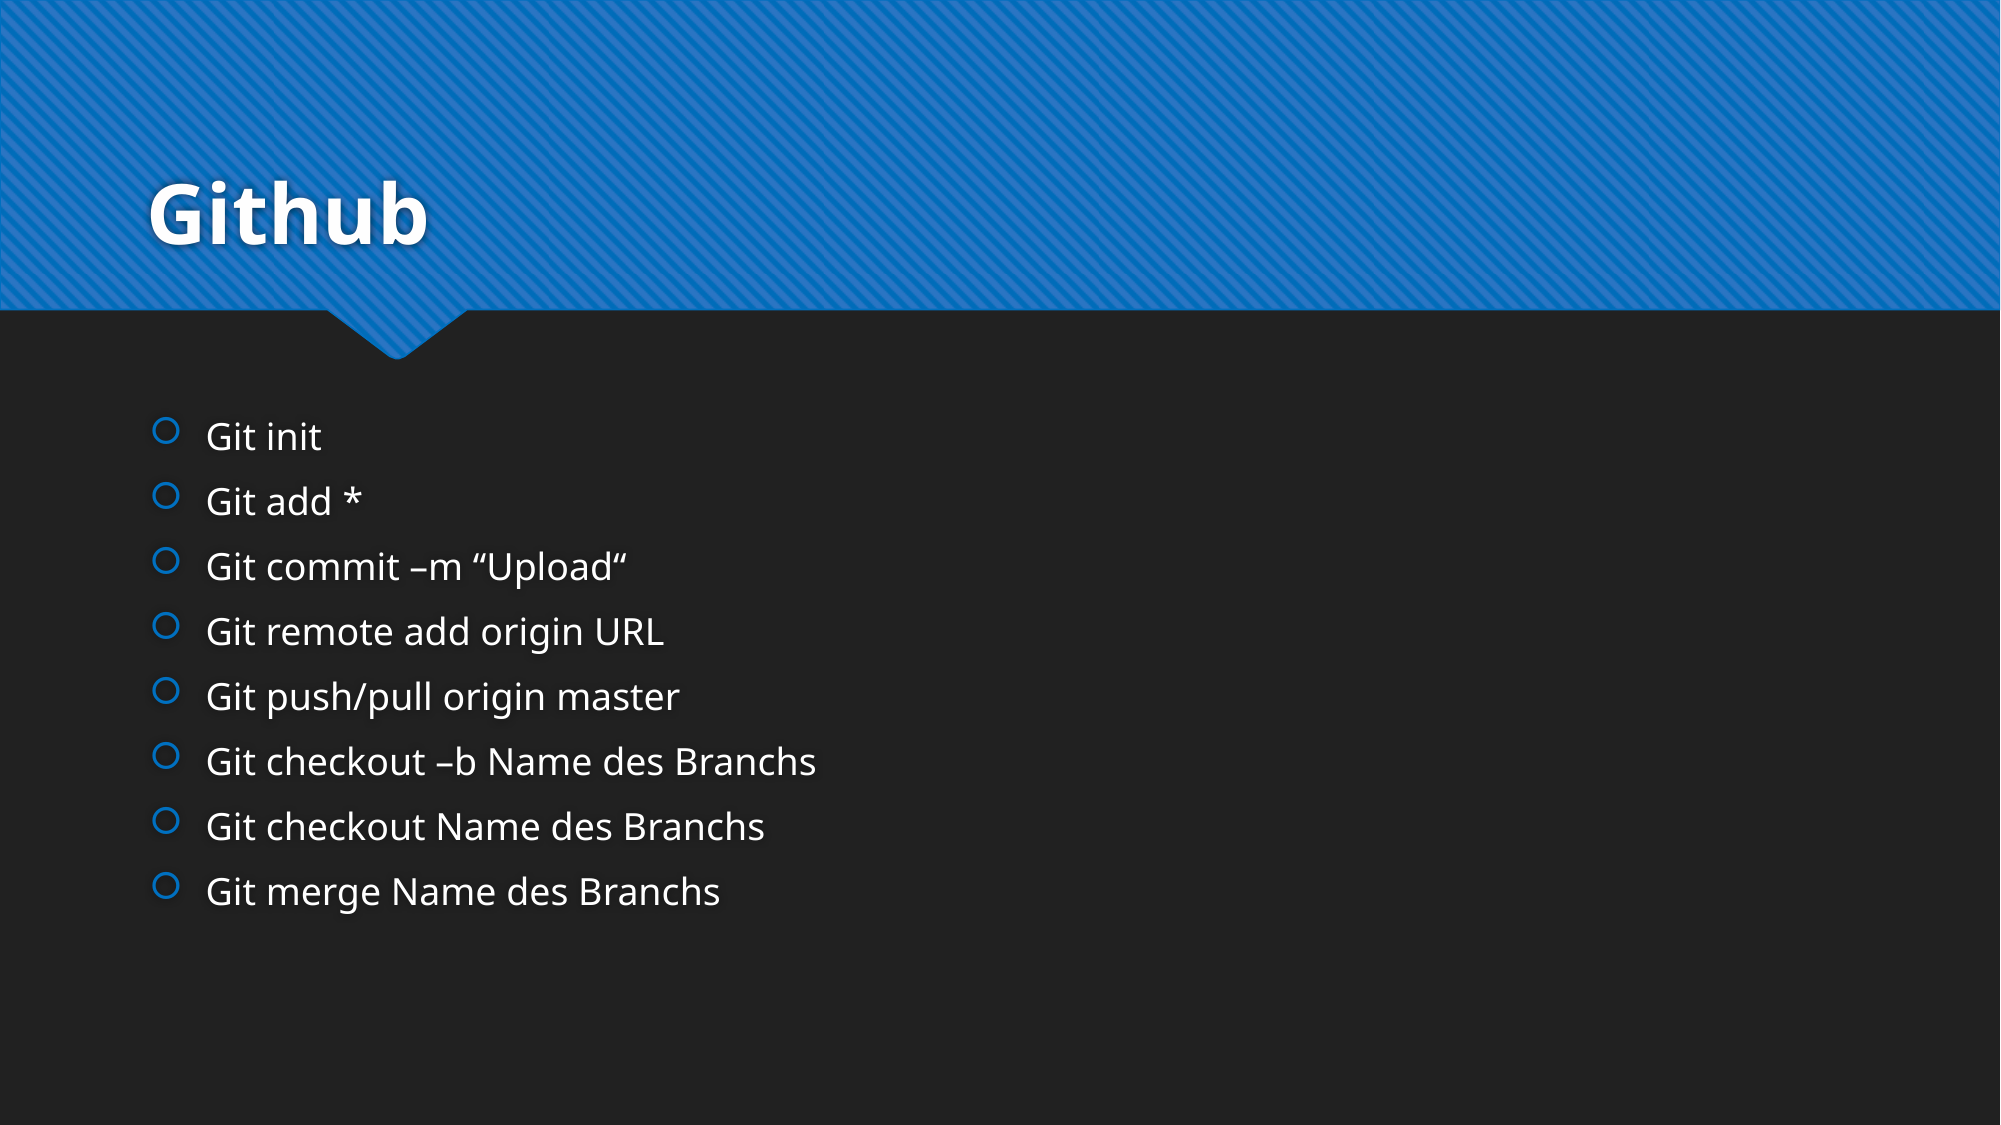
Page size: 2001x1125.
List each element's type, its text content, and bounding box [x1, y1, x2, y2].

list Git init Git add * Git commit –m “Upload“ Git remote add origin URL Git push/pull origin master Git checkout –b Name des Branchs Git checkout Name des Branchs Git merge Name des Branchs [134, 364, 1866, 962]
title Github [131, 109, 1866, 269]
